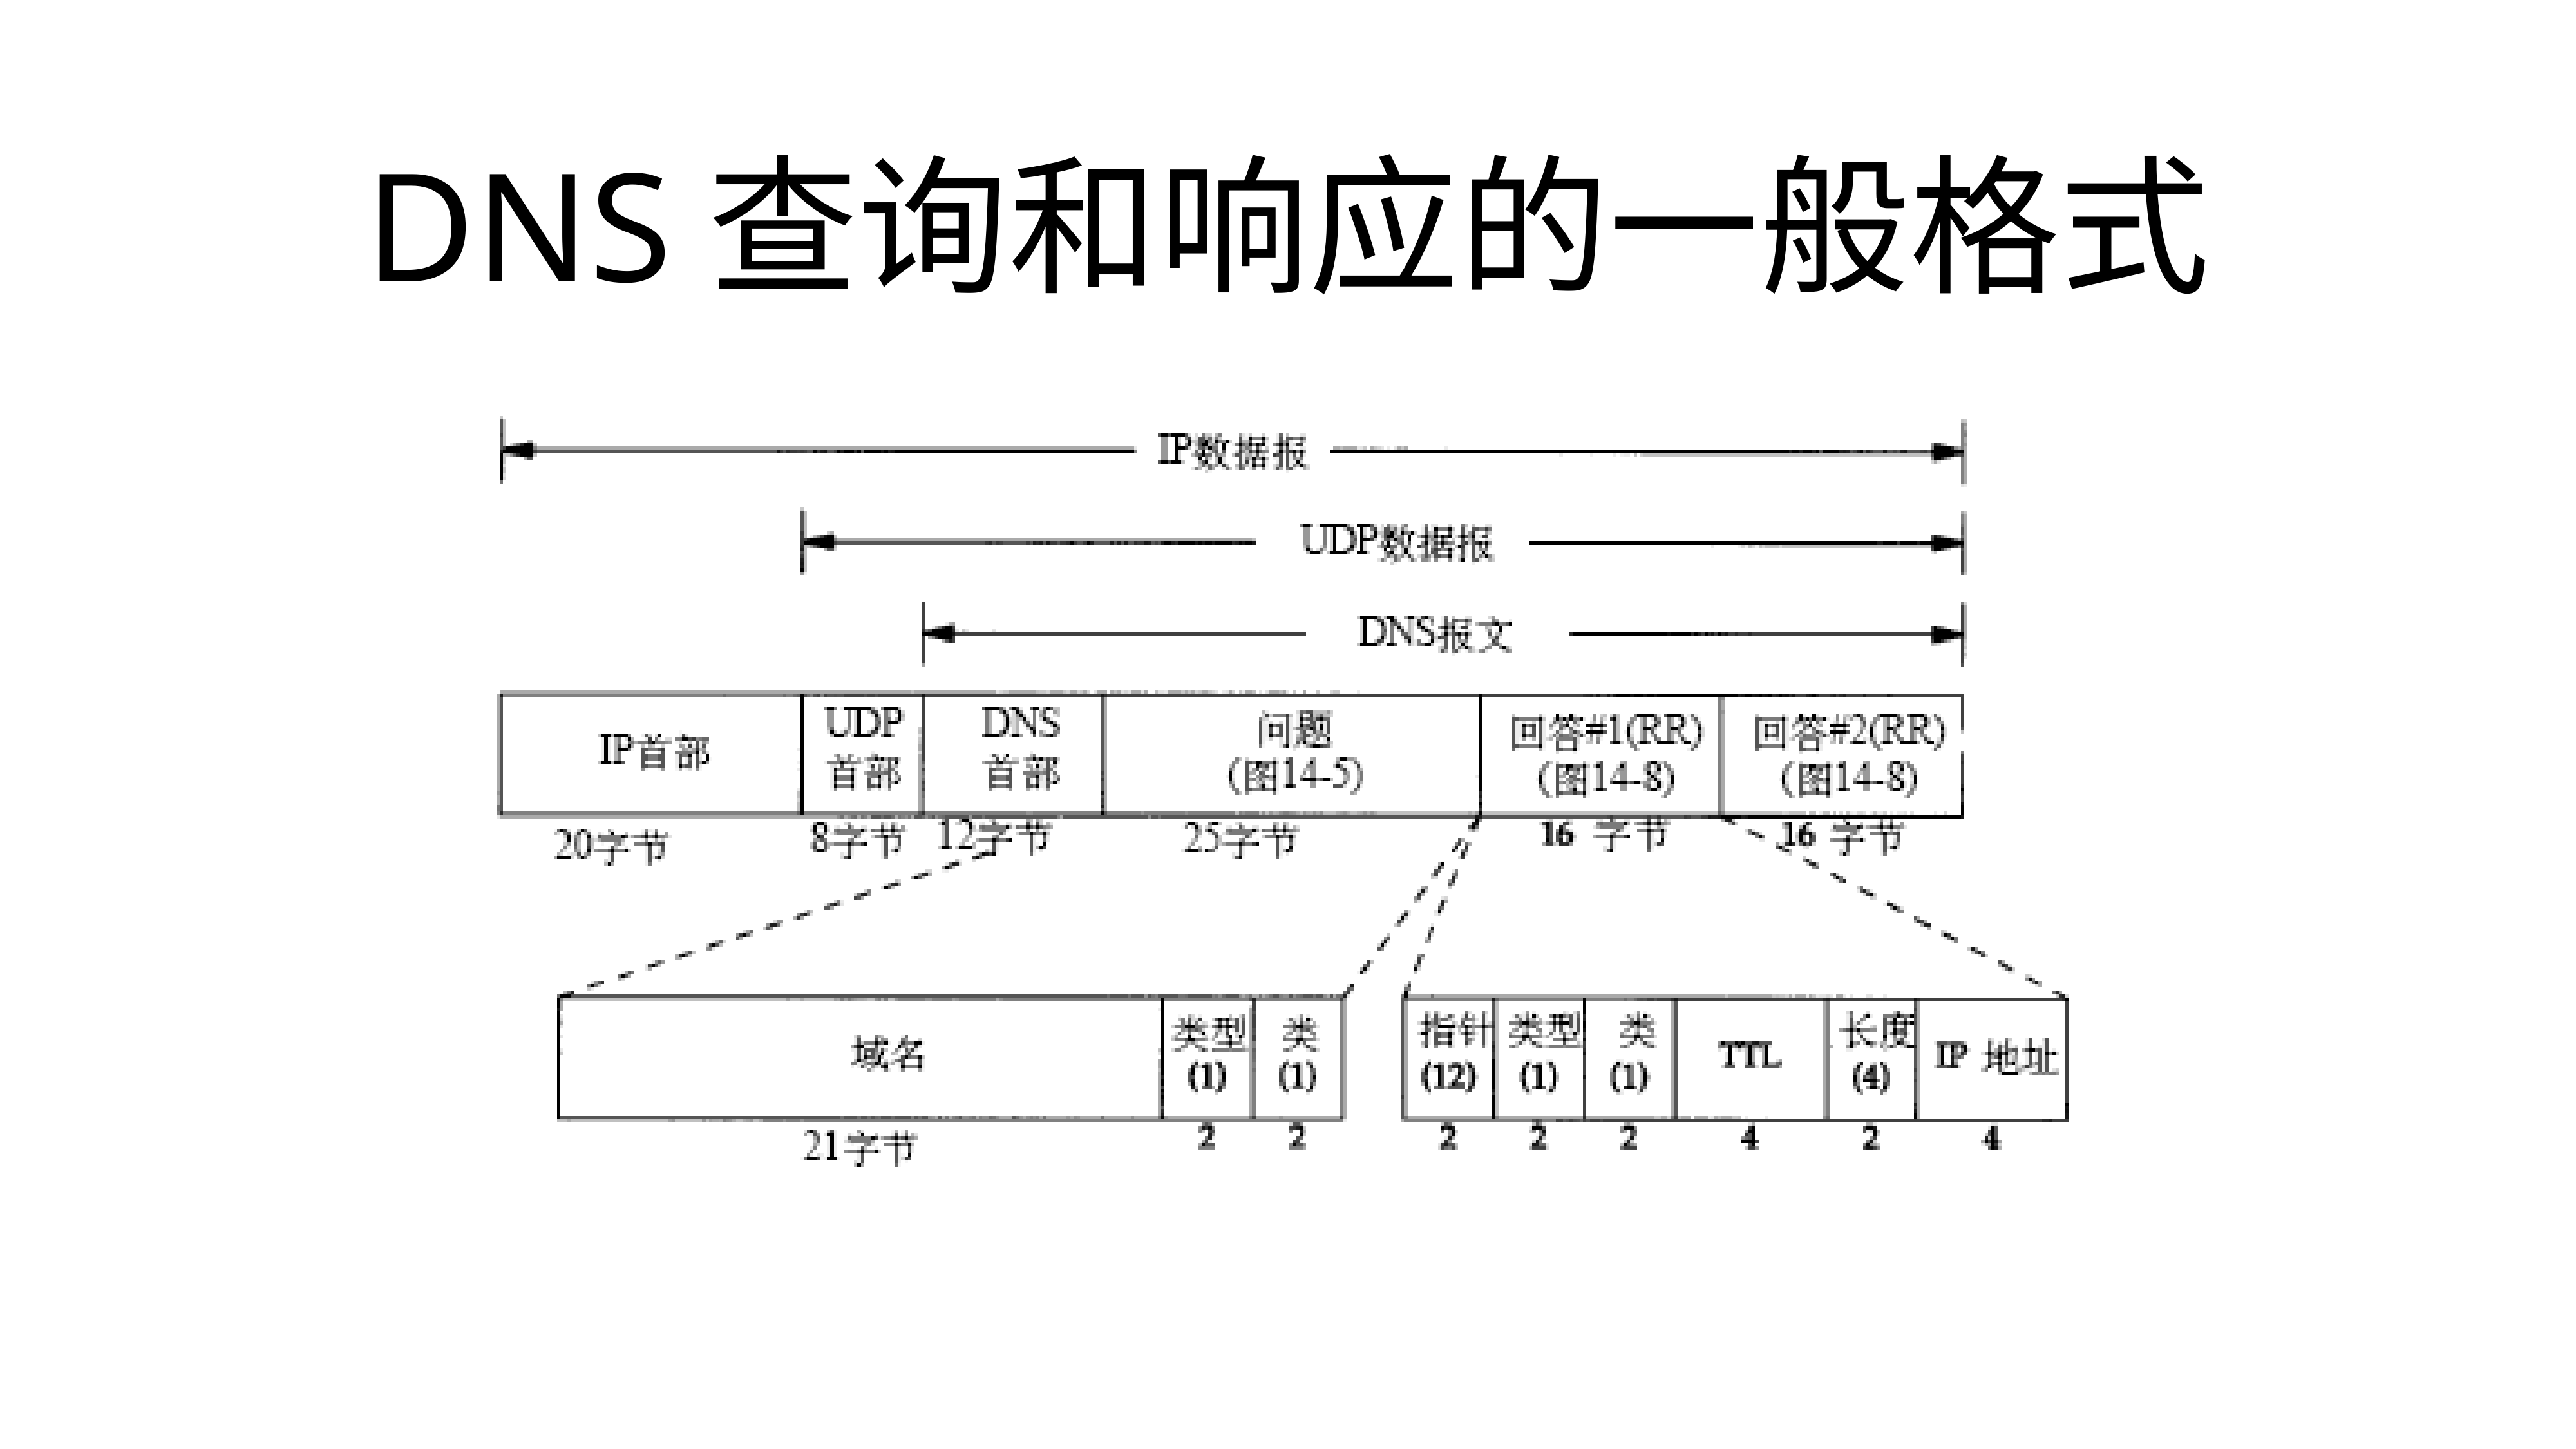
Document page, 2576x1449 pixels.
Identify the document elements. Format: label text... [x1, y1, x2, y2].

title DNS查询和响应的一般格式 [178, 100, 2398, 343]
picture [452, 382, 2124, 1191]
